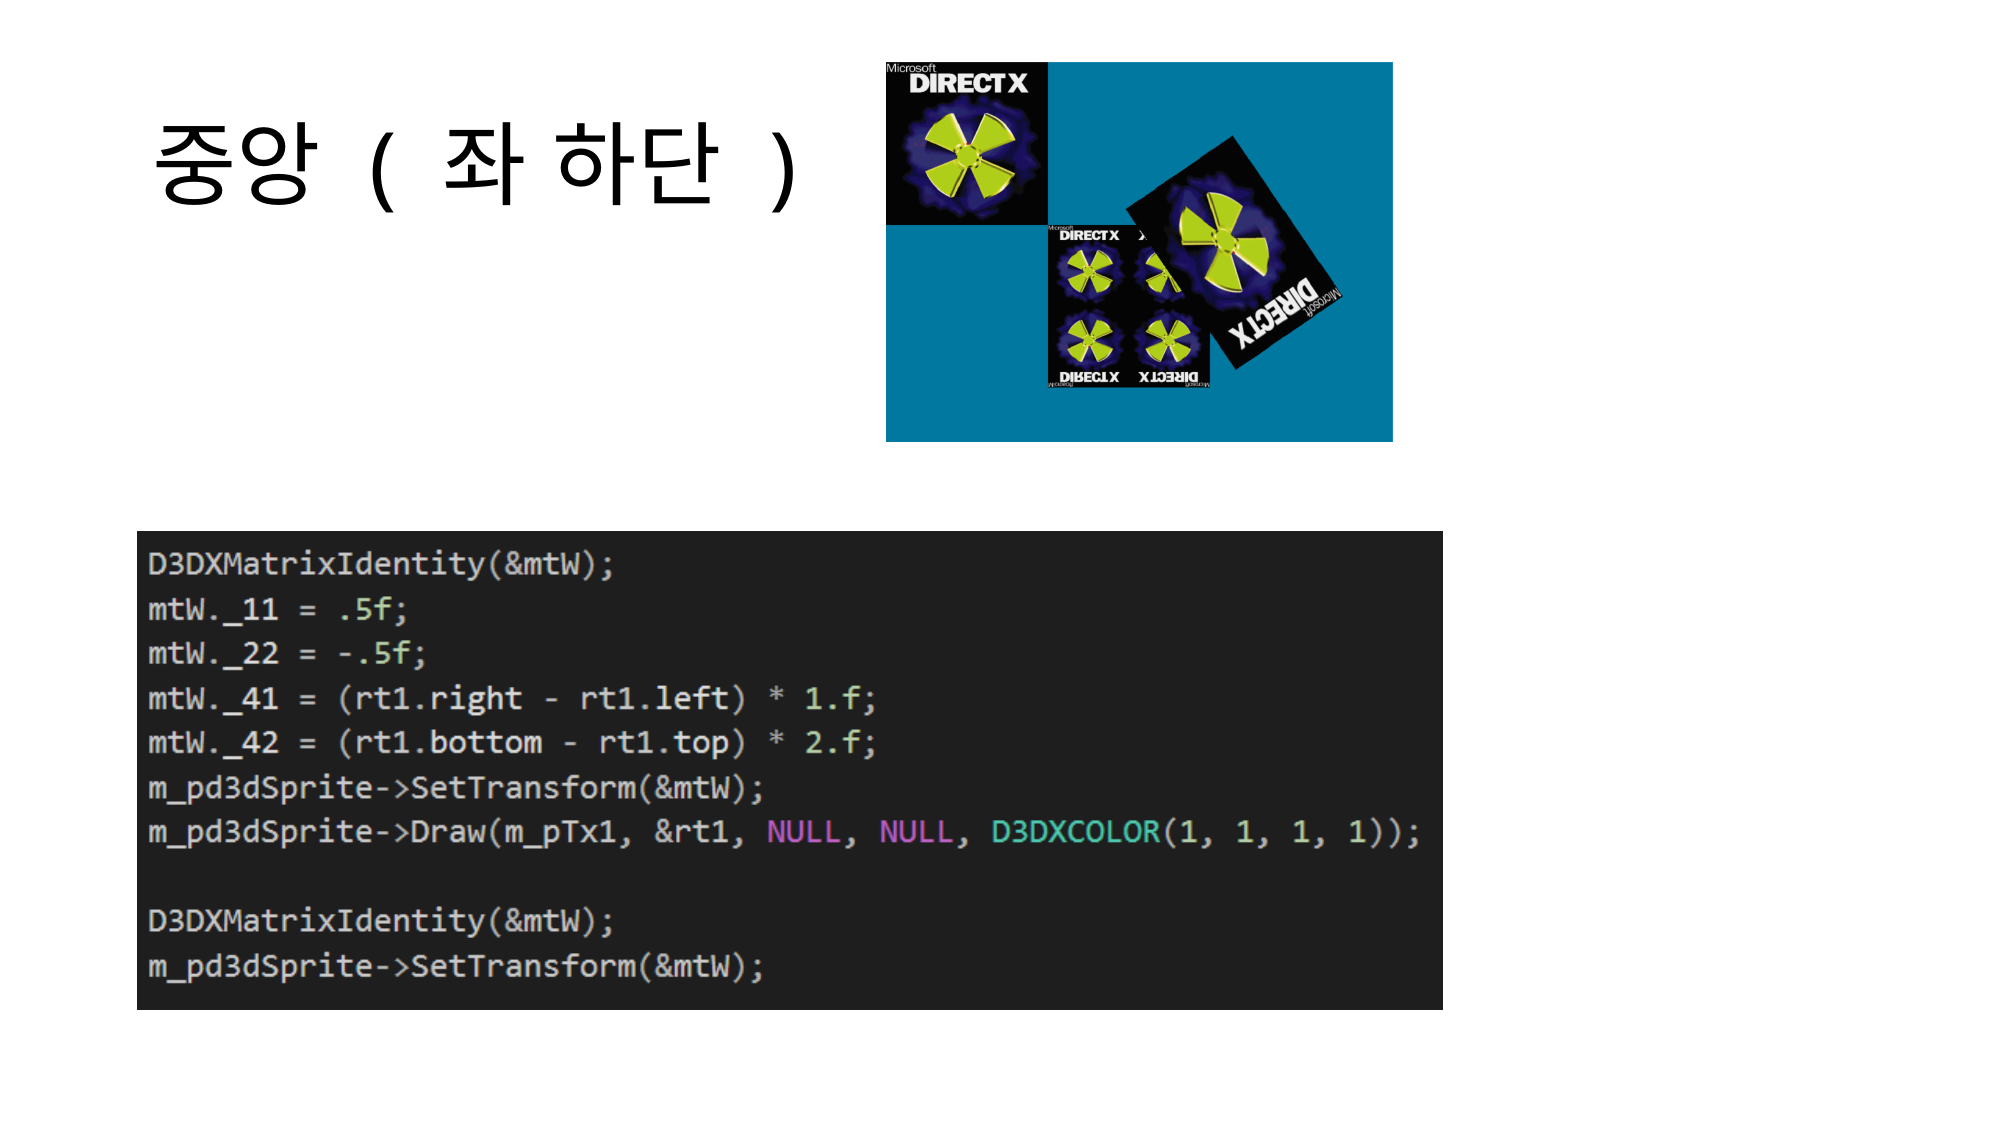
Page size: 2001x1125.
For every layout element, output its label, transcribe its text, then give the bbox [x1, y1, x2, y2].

picture [137, 531, 1443, 1010]
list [885, 62, 1393, 442]
title 중앙 ( 좌 하단 ) [137, 59, 1863, 278]
